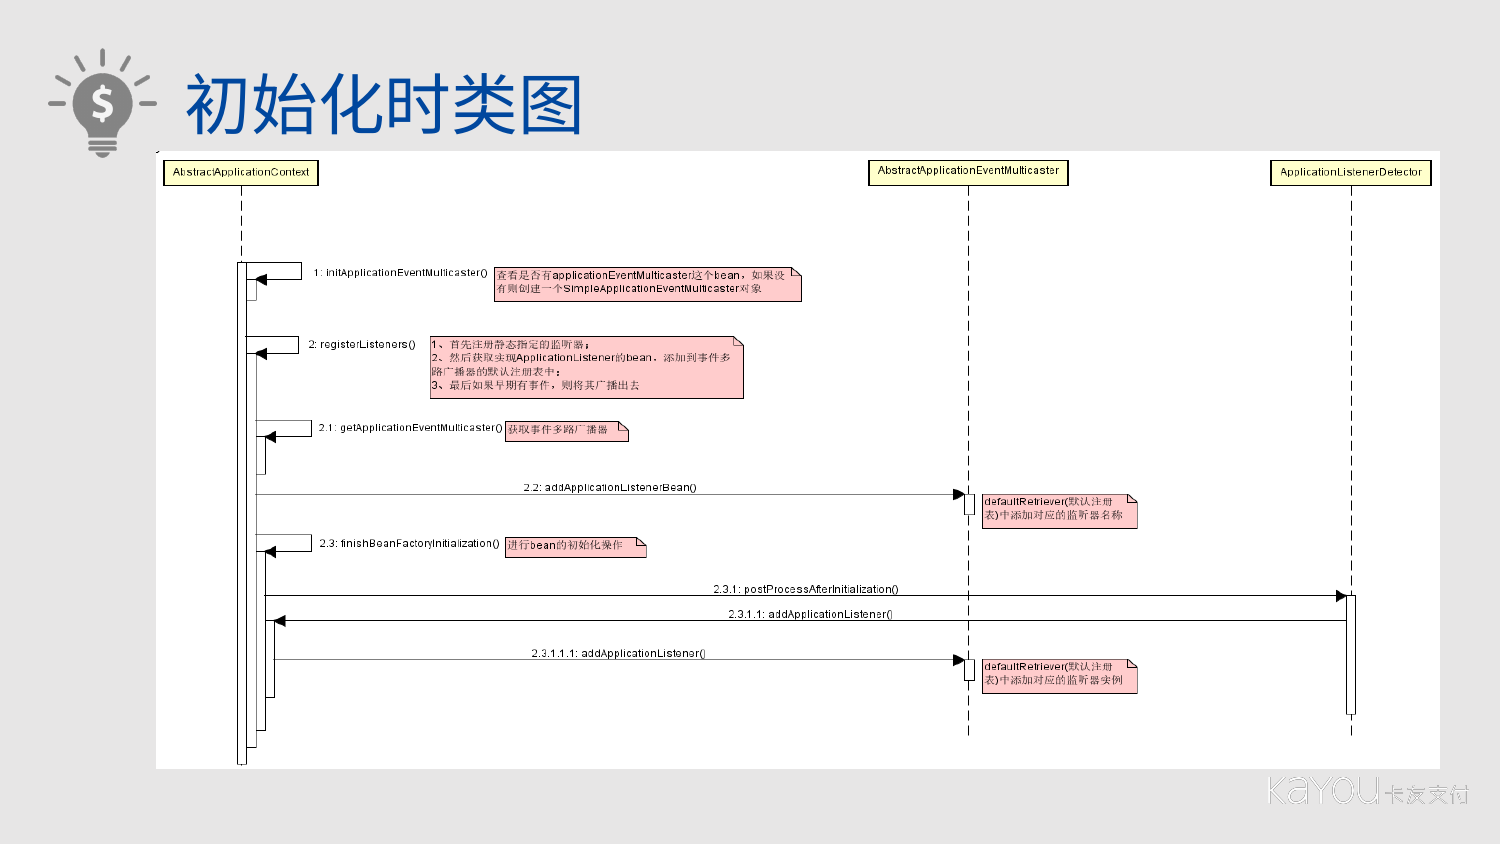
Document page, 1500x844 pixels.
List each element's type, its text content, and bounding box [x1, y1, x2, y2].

picture [1268, 777, 1469, 804]
text_box 初始化时类图 [169, 55, 1104, 149]
picture [47, 48, 1441, 769]
